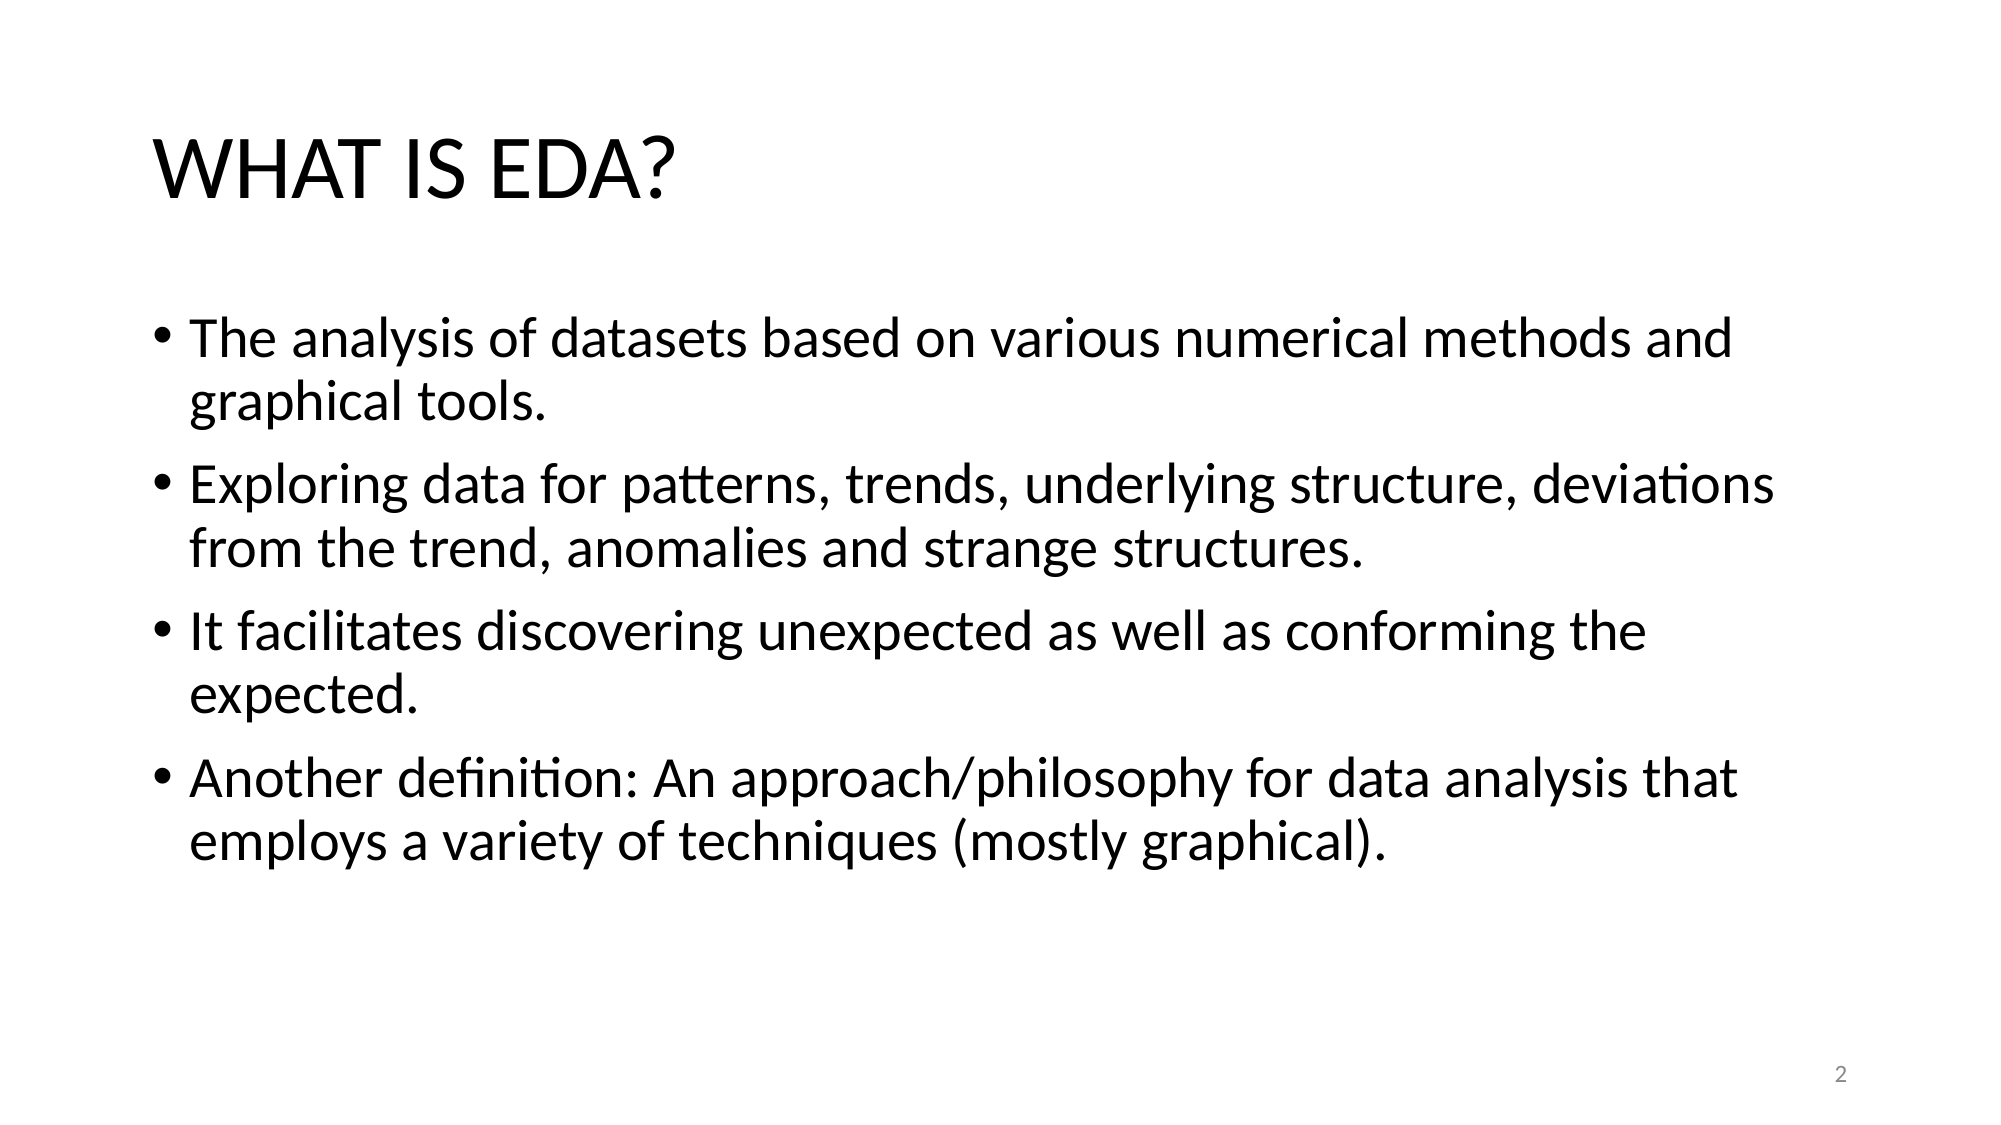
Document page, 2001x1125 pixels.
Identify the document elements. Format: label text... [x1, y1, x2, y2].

text_box ‹#› [1412, 1042, 1863, 1103]
list The analysis of datasets based on various numerical methods and graphical tools. Exploring data for patterns, trends, underlying structure, deviations from the trend, anomalies and strange structures. It facilitates discovering unexpected as well as conforming the expected. Another definition: An approach/philosophy for data analysis that employs a variety of techniques (mostly graphical). [137, 299, 1863, 1014]
title WHAT IS EDA? [137, 59, 1863, 278]
